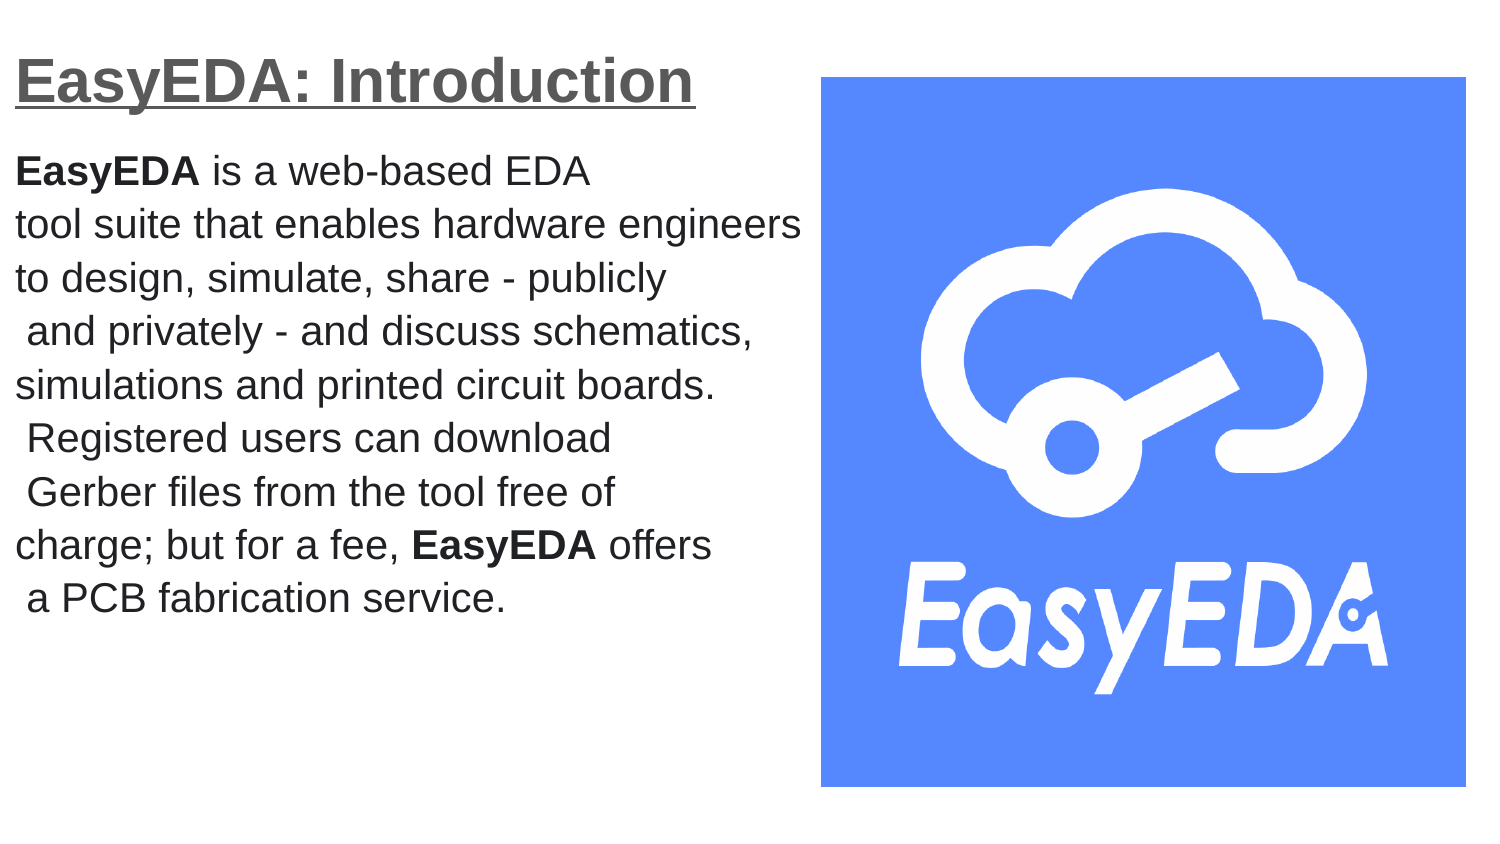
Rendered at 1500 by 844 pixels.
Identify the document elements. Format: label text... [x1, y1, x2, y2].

picture [820, 76, 1467, 788]
list EasyEDA: Introduction EasyEDA is a web-based EDA tool suite that enables hardware engineers to design, simulate, share - publicly and privately - and discuss schematics, simulations and printed circuit boards. Registered users can download Gerber files from the tool free of charge; but for a fee, EasyEDA offers a PCB fabrication service. [0, 20, 1477, 844]
